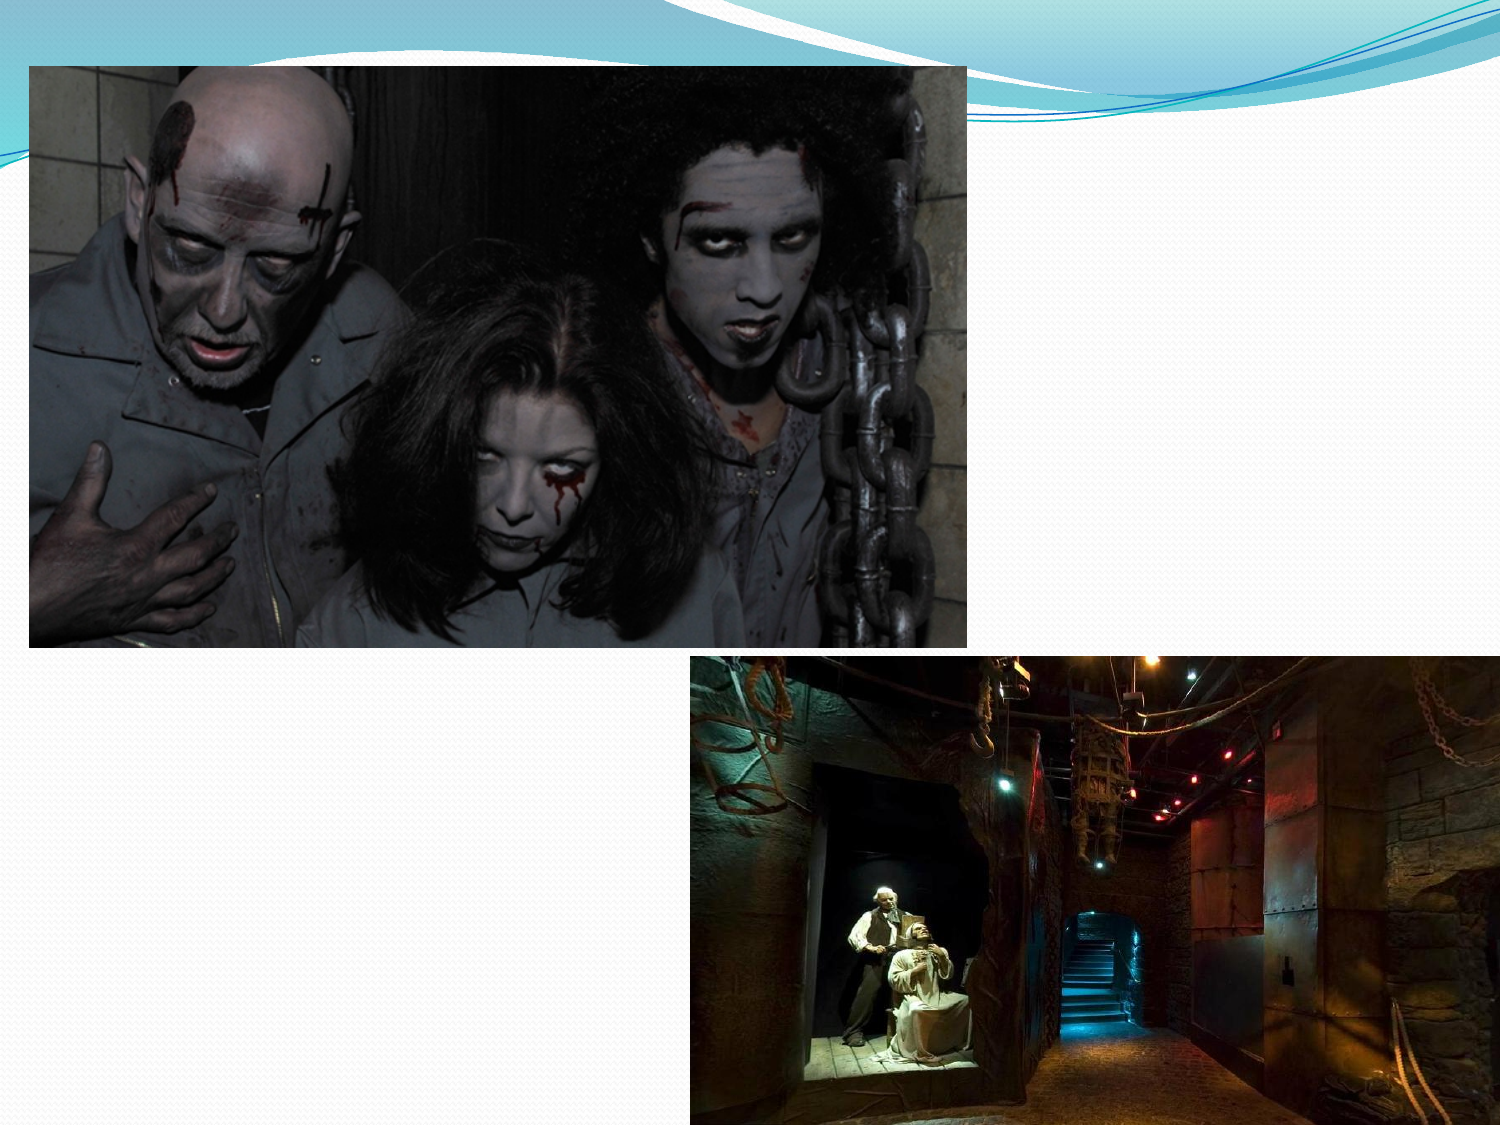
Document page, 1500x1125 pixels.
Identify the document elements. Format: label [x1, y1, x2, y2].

picture [690, 656, 1500, 1125]
picture [29, 66, 968, 648]
